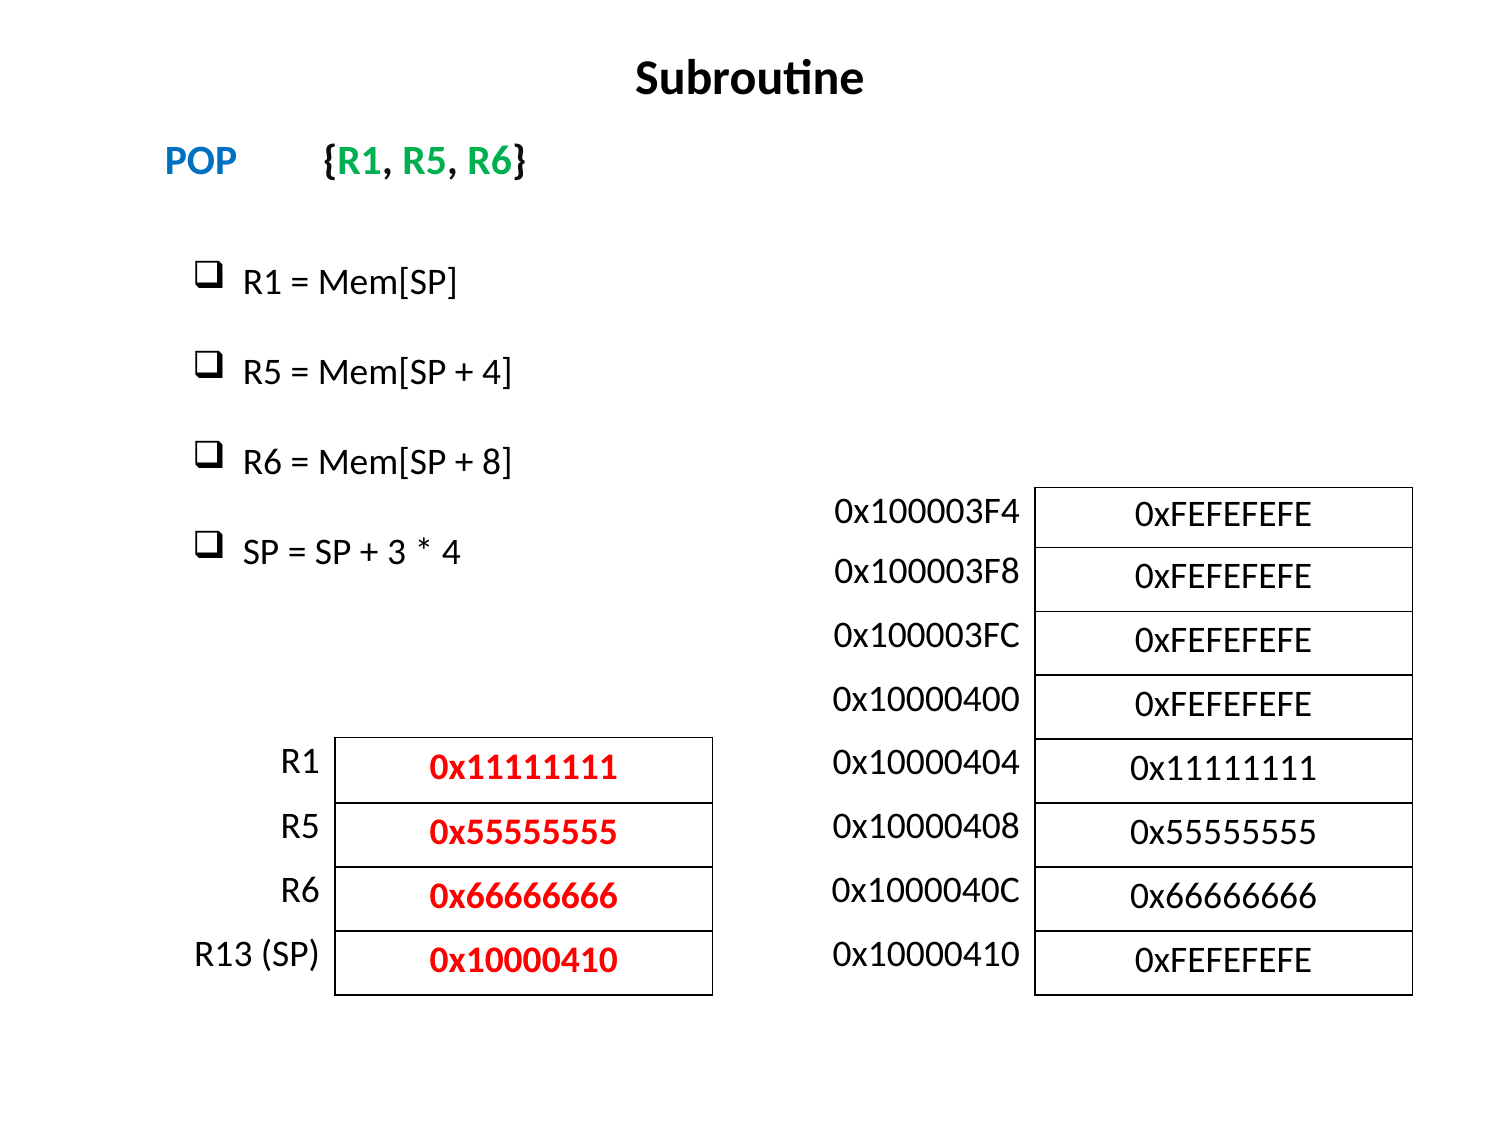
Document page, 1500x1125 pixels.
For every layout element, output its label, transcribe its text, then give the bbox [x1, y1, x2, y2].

table_header R1 [100, 737, 334, 803]
table_cell 0xFEFEFEFE [1036, 612, 1412, 674]
table_cell R5 [100, 803, 334, 867]
table_cell 0xFEFEFEFE [1036, 932, 1412, 994]
table_cell 0x10000410 [336, 932, 712, 994]
table_cell 0x100003FC [800, 611, 1034, 675]
text_box Subroutine [0, 37, 1500, 113]
table_header 0x11111111 [336, 738, 712, 802]
table_header 0x100003F4 [800, 488, 1034, 548]
table_cell 0x10000410 [800, 931, 1034, 995]
table_cell 0x100003F8 [800, 548, 1034, 611]
table_cell 0x10000408 [800, 803, 1034, 867]
table_cell 0x66666666 [336, 868, 712, 930]
table_cell 0x11111111 [1036, 740, 1412, 802]
table_cell 0x55555555 [1036, 804, 1412, 866]
text_box R1 = Mem[SP] R5 = Mem[SP + 4] R6 = Mem[SP + 8] SP = SP + 3 * 4 [177, 249, 528, 580]
table_header 0xFEFEFEFE [1036, 488, 1412, 547]
table_cell 0x66666666 [1036, 868, 1412, 930]
table_cell 0xFEFEFEFE [1036, 548, 1412, 611]
table_cell 0x10000400 [800, 675, 1034, 739]
table_cell 0x10000404 [800, 739, 1034, 803]
table_cell 0xFEFEFEFE [1036, 676, 1412, 738]
table_cell R13 (SP) [100, 931, 334, 995]
text_box POP {R1, R5, R6} [150, 125, 575, 190]
table_cell R6 [100, 867, 334, 931]
table_cell 0x1000040C [800, 867, 1034, 931]
table_cell 0x55555555 [336, 804, 712, 866]
